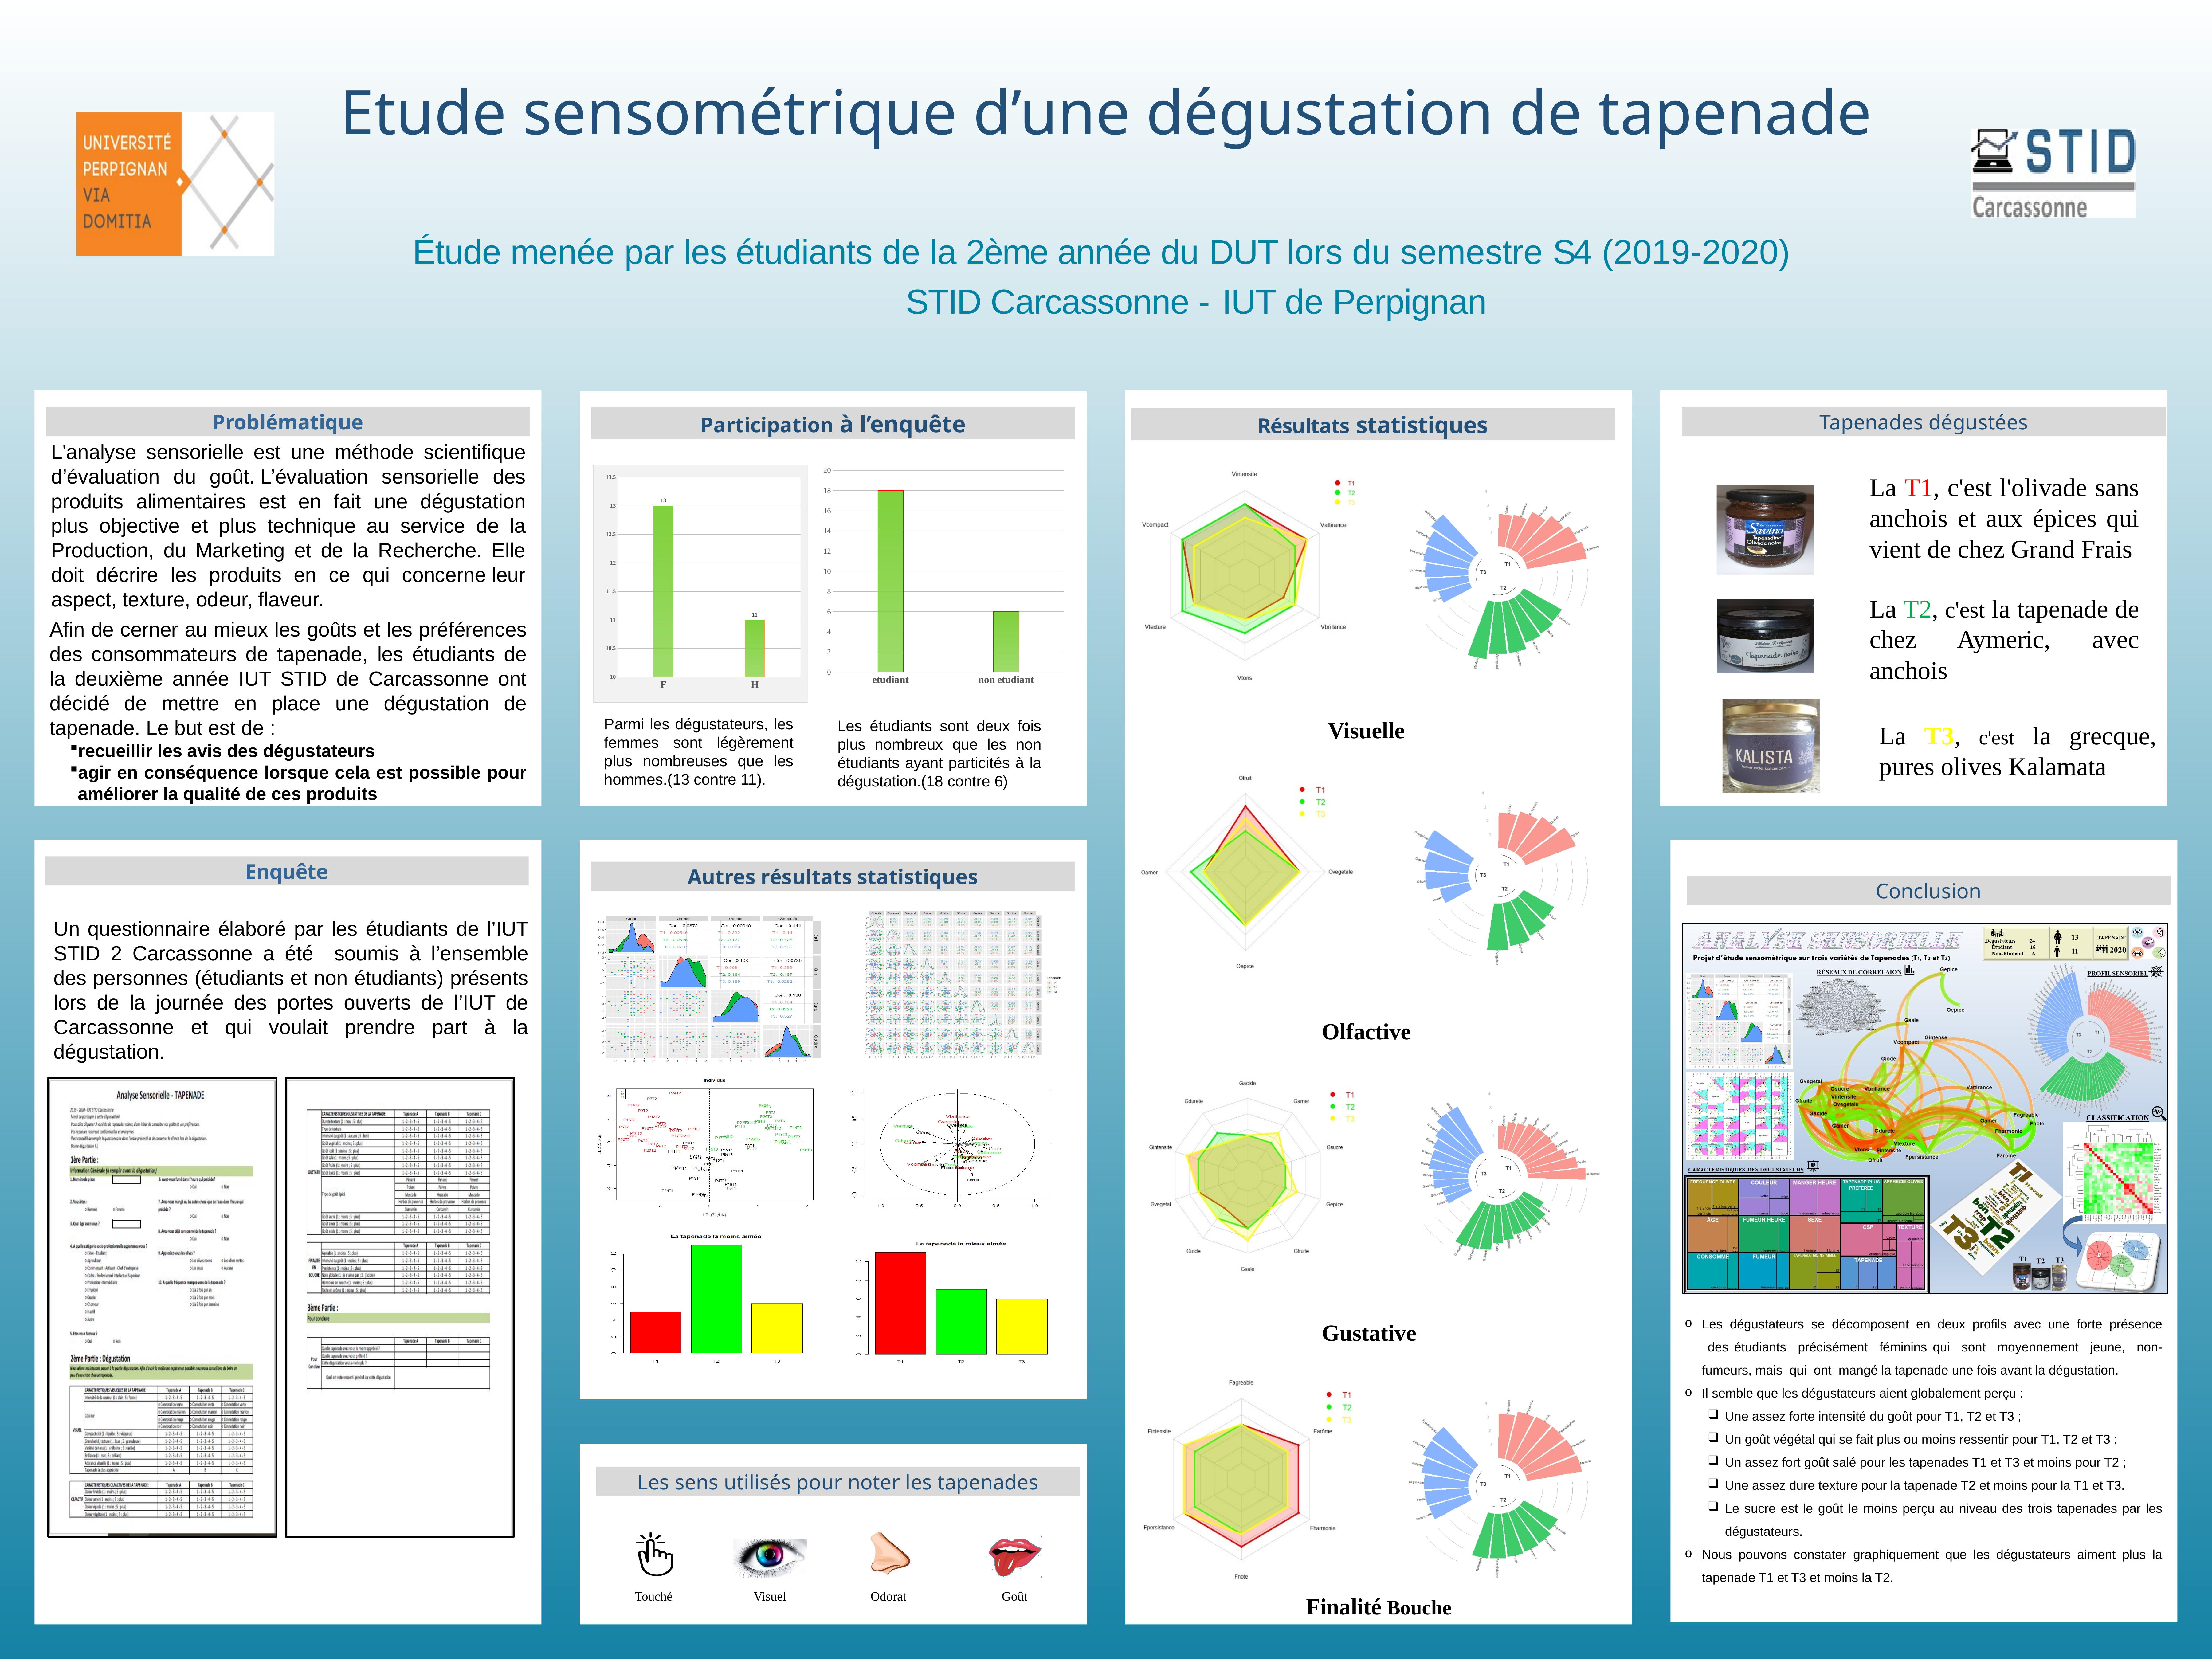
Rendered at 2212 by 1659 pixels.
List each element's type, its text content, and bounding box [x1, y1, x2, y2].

text_box Problématique [46, 407, 530, 436]
text_box [34, 390, 542, 806]
picture [286, 1079, 513, 1536]
text_box Résultats statistiques [1131, 408, 1615, 441]
picture [1683, 923, 2167, 1293]
text_box Afin de cerner au mieux les goûts et les préférences des consommateurs de tapenade, les étudiants de la deuxième année IUT STID de Carcassonne ont décidé de mettre en place une dégustation de tapenade. Le but est de : recueillir les avis des dégustateurs agir en conséquence lorsque cela est possible pour améliorer la qualité de ces produits [49, 616, 527, 804]
text_box [580, 840, 1087, 1399]
text_box [1670, 839, 2178, 1623]
chart [820, 465, 1076, 703]
text_box Les étudiants sont deux fois plus nombreux que les non étudiants ayant particités à la dégustation.(18 contre 6) [833, 713, 1046, 792]
picture [1131, 1369, 1366, 1589]
picture [1131, 1068, 1367, 1288]
text_box Etude sensométrique d’une dégustation de tapenade [283, 70, 1929, 111]
text_box Les dégustateurs se décomposent en deux profils avec une forte présence des étudiants précisément féminins qui sont moyennement jeune, non-fumeurs, mais qui ont mangé la tapenade une fois avant la dégustation. Il semble que les dégustateurs aient globalement perçu : Une assez forte intensité du goût pour T1, T2 et T3 ; Un goût végétal qui se fait plus ou moins ressentir pour T1, T2 et T3 ; Un assez fort goût salé pour les tapenades T1 et T3 et moins pour T2 ; Une assez dure texture pour la tapenade T2 et moins pour la T1 et T3. Le sucre est le goût le moins perçu au niveau des trois tapenades par les dégustateurs. Nous pouvons constater graphiquement que les dégustateurs aiment plus la tapenade T1 et T3 et moins la T2. [1680, 1306, 2167, 1610]
text_box Visuel [749, 1585, 799, 1606]
picture [596, 1071, 824, 1221]
text_box Odorat [866, 1585, 920, 1606]
picture [859, 909, 1069, 1060]
text_box Gustative [1317, 1316, 1439, 1348]
picture [1405, 1068, 1604, 1288]
text_box Les sens utilisés pour noter les tapenades [596, 1467, 1080, 1496]
text_box Autres résultats statistiques [591, 861, 1075, 891]
picture [1380, 1377, 1615, 1597]
text_box Finalité Bouche [1301, 1589, 1492, 1622]
text_box Visuelle [1323, 713, 1437, 745]
picture [596, 914, 824, 1064]
text_box Conclusion [1687, 876, 2171, 905]
picture [1396, 766, 1615, 986]
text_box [1716, 484, 1820, 793]
text_box La T3, c'est la grecque, pures olives Kalamata [1875, 716, 2162, 783]
text_box [34, 839, 542, 1625]
picture [596, 1227, 824, 1377]
text_box [579, 391, 1087, 806]
text_box [1660, 390, 2168, 806]
picture [1398, 465, 1615, 685]
text_box Étude menée par les étudiants de la 2ème année du DUT lors du semestre S4 (2019-2020) STID Carcassonne - IUT de Perpignan [380, 259, 1832, 324]
text_box L'analyse sensorielle est une méthode scientifique d’évaluation du goût. L’évaluation sensorielle des produits alimentaires est en fait une dégustation plus objective et plus technique au service de la Production, du Marketing et de la Recherche. Elle doit décrire les produits en ce qui concerne leur aspect, texture, odeur, flaveur. [46, 436, 531, 632]
text_box Un questionnaire élaboré par les étudiants de l’IUT STID 2 Carcassonne a été soumis à l’ensemble des personnes (étudiants et non étudiants) présents lors de la journée des portes ouverts de l’IUT de Carcassonne et qui voulait prendre part à la dégustation. [49, 913, 533, 1065]
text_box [607, 1527, 1042, 1579]
picture [1131, 766, 1366, 982]
text_box La T1, c'est l'olivade sans anchois et aux épices qui vient de chez Grand Frais [1865, 469, 2144, 565]
picture [1131, 465, 1366, 692]
text_box La T2, c'est la tapenade de chez Aymeric, avec anchois [1865, 590, 2144, 687]
text_box Enquête [45, 856, 529, 886]
picture [49, 1079, 276, 1536]
picture [837, 1071, 1065, 1221]
text_box Tapenades dégustées [1682, 407, 2166, 436]
picture [841, 1235, 1069, 1377]
text_box [1124, 390, 1633, 1625]
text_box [76, 112, 2136, 256]
chart [593, 465, 809, 703]
text_box Parmi les dégustateurs, les femmes sont légèrement plus nombreuses que les hommes.(13 contre 11). [600, 712, 798, 790]
text_box Olfactive [1317, 1014, 1439, 1046]
text_box Goût [997, 1585, 1047, 1606]
text_box Touché [630, 1585, 682, 1606]
text_box [579, 1443, 1087, 1625]
text_box Participation à l’enquête [591, 407, 1075, 439]
